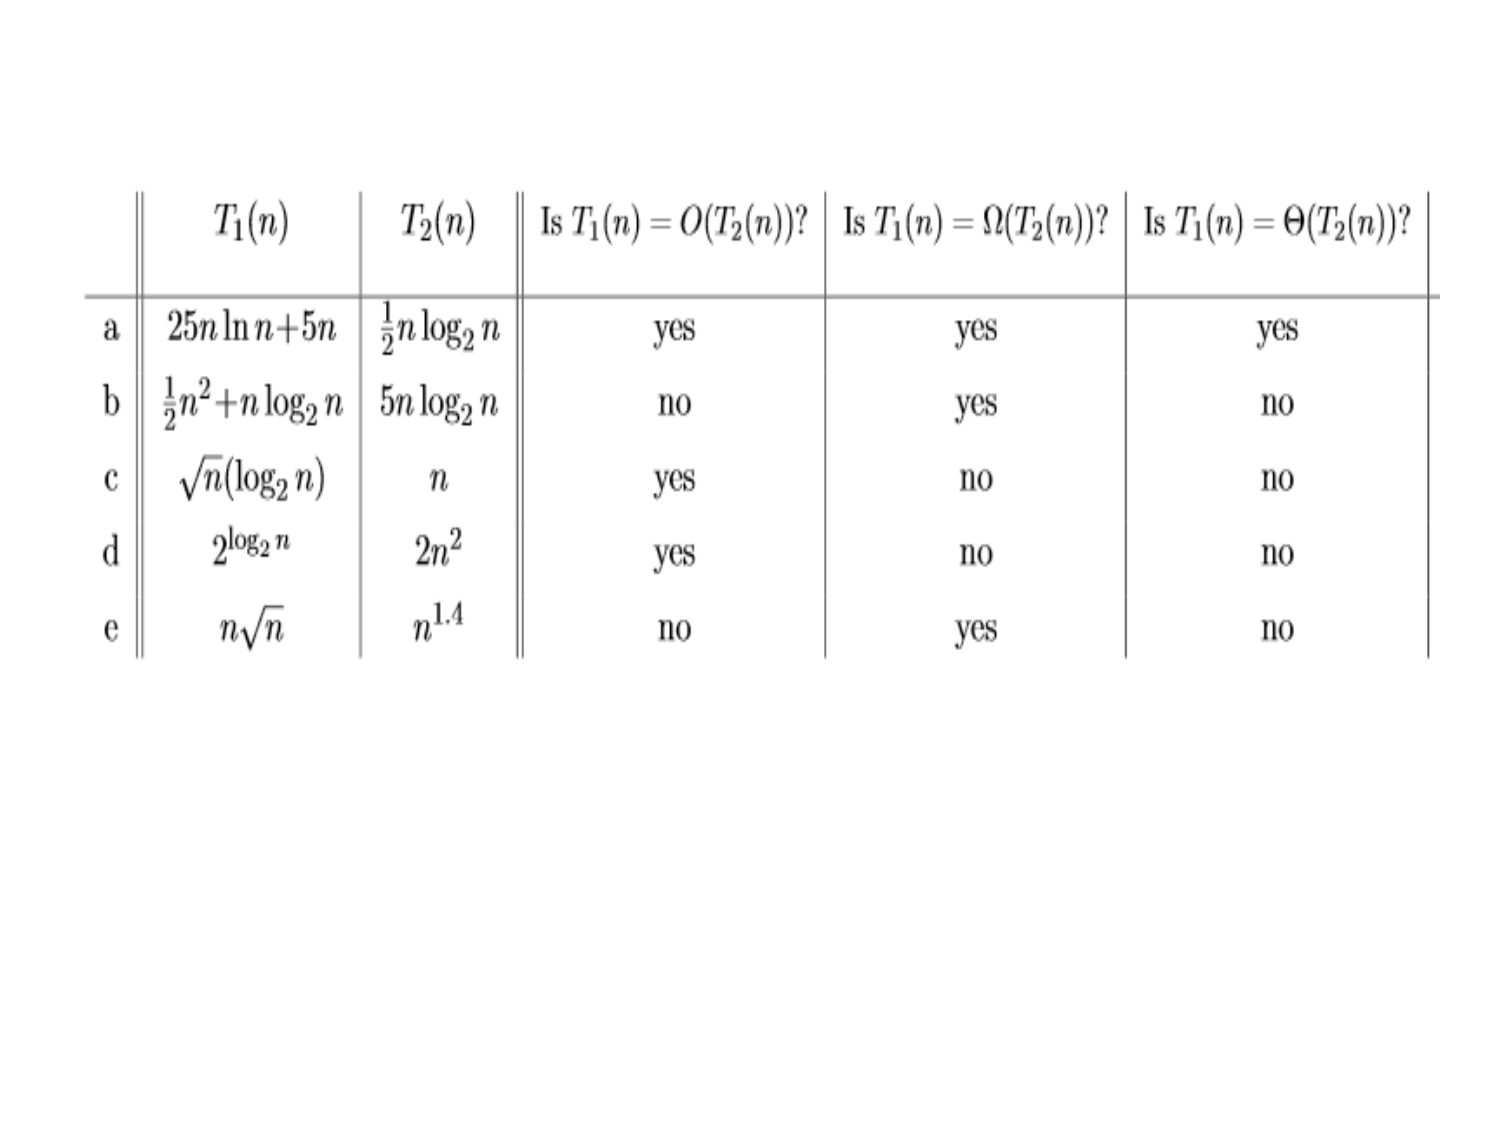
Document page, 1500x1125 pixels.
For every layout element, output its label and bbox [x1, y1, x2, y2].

picture [60, 177, 1440, 679]
